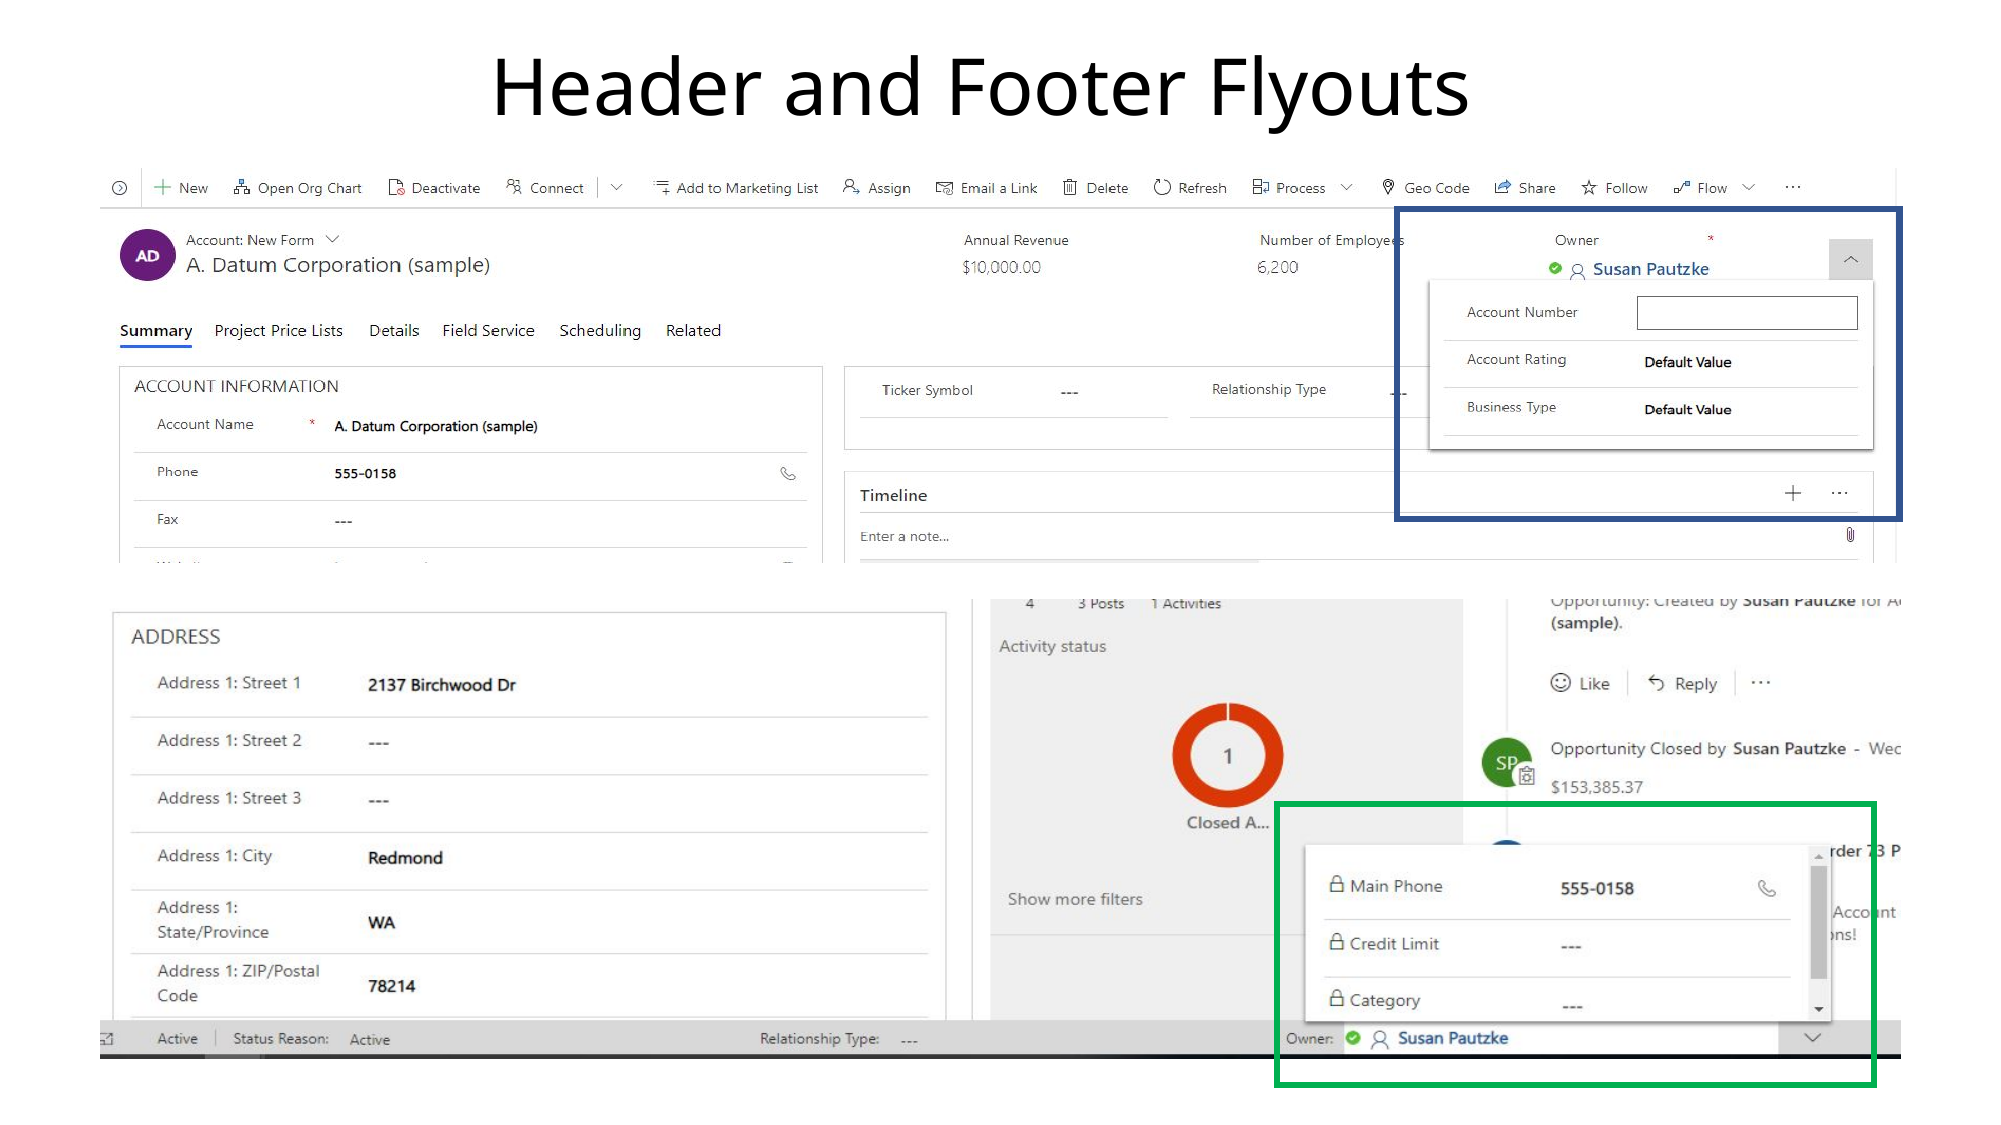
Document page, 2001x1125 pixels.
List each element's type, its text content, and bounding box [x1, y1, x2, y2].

text_box [1276, 1059, 1875, 1086]
title Header and Footer Flyouts [100, 39, 1863, 140]
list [100, 168, 1897, 563]
picture [100, 599, 1901, 1059]
